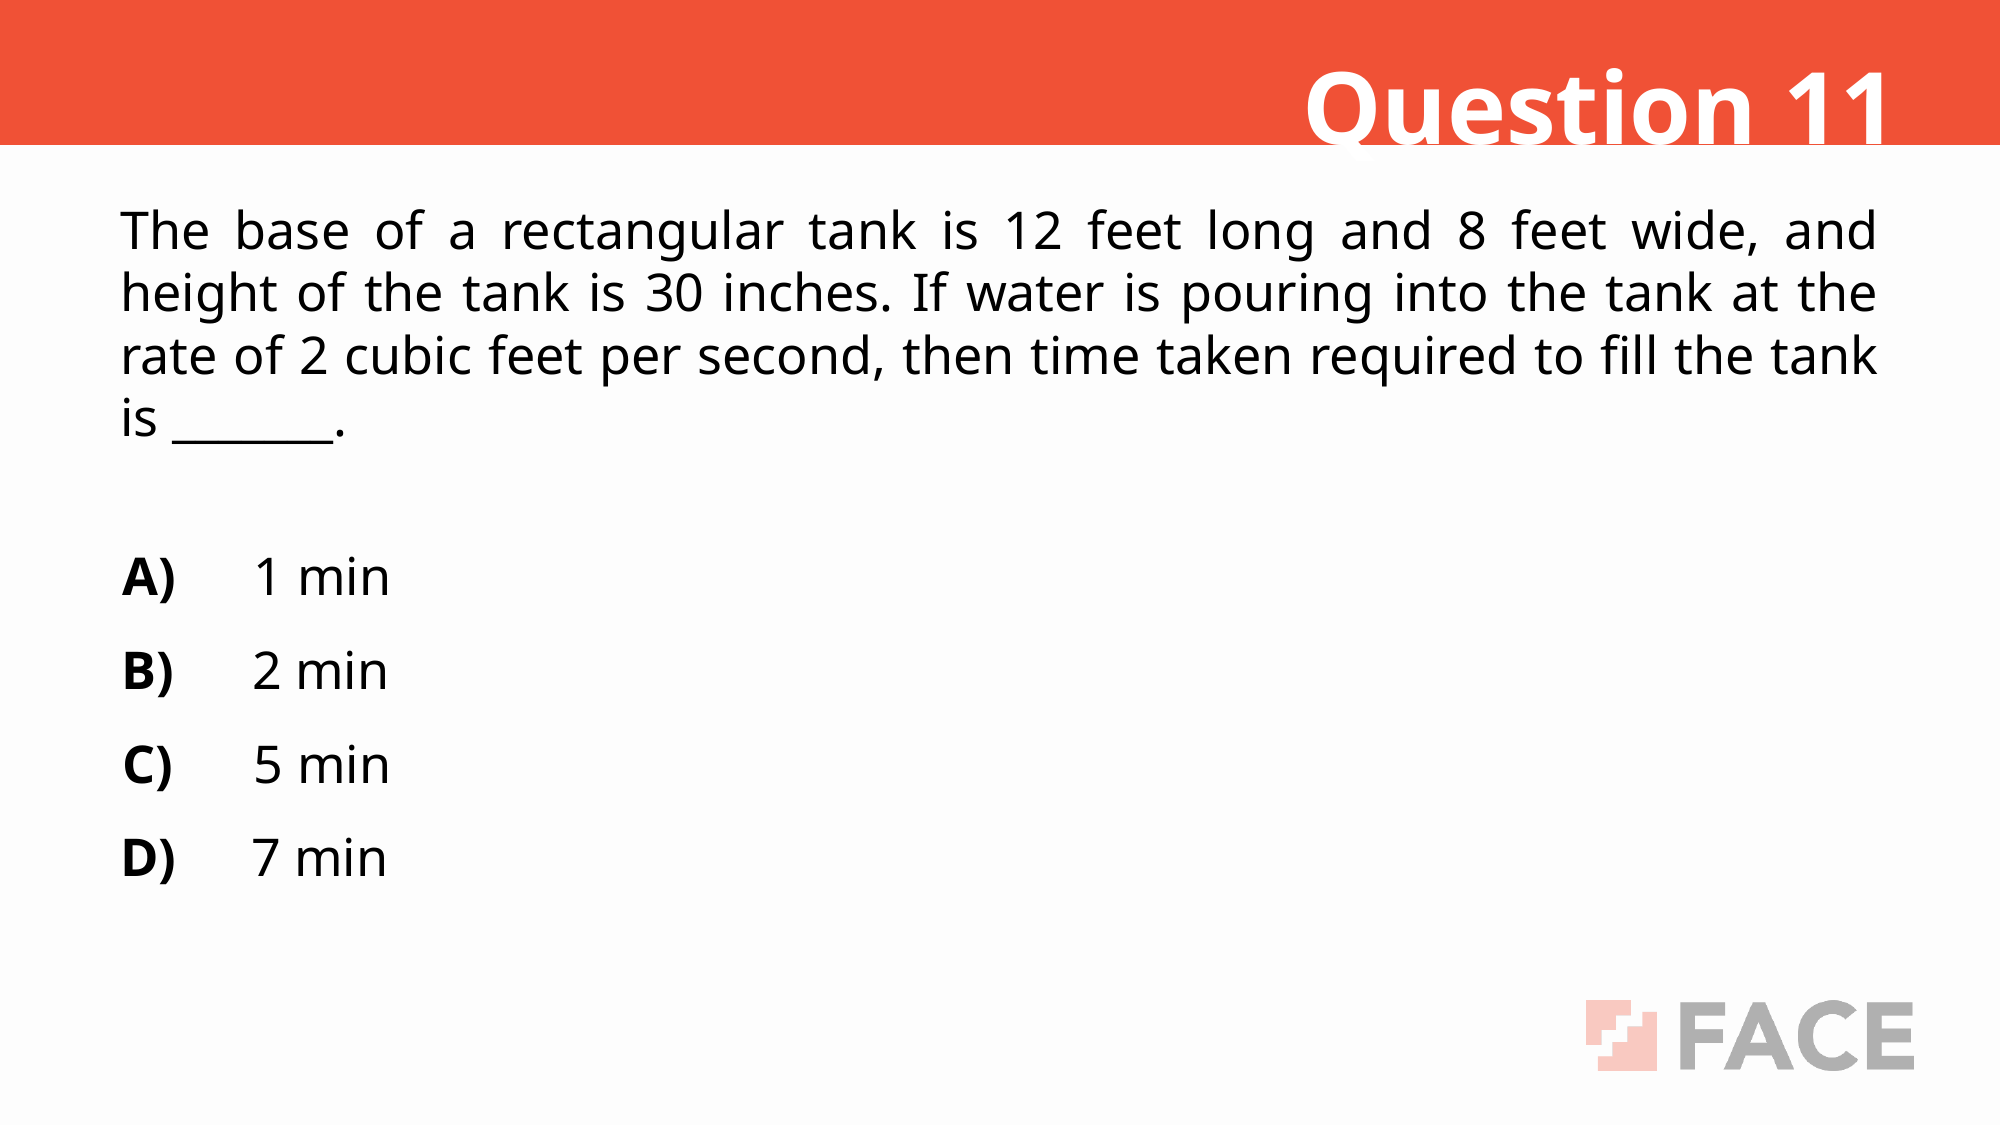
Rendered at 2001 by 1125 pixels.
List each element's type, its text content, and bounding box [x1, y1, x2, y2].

text_box 2 min [237, 598, 1894, 708]
text_box 7 min [236, 785, 1893, 895]
text_box A) [107, 504, 223, 614]
text_box Question 11 [638, 37, 1914, 173]
text_box B) [106, 598, 221, 708]
text_box [0, 0, 2000, 147]
text_box D) [105, 785, 220, 895]
text_box C) [107, 693, 223, 802]
picture [1586, 1000, 1914, 1072]
text_box 1 min [238, 504, 1896, 614]
text_box The base of a rectangular tank is 12 feet long and 8 feet wide, and height of the tank is 30 inches. If water is pouring into the tank at the rate of 2 cubic feet per second, then time taken required to fill the tank is _______. [105, 189, 1895, 455]
text_box 5 min [238, 693, 1896, 802]
